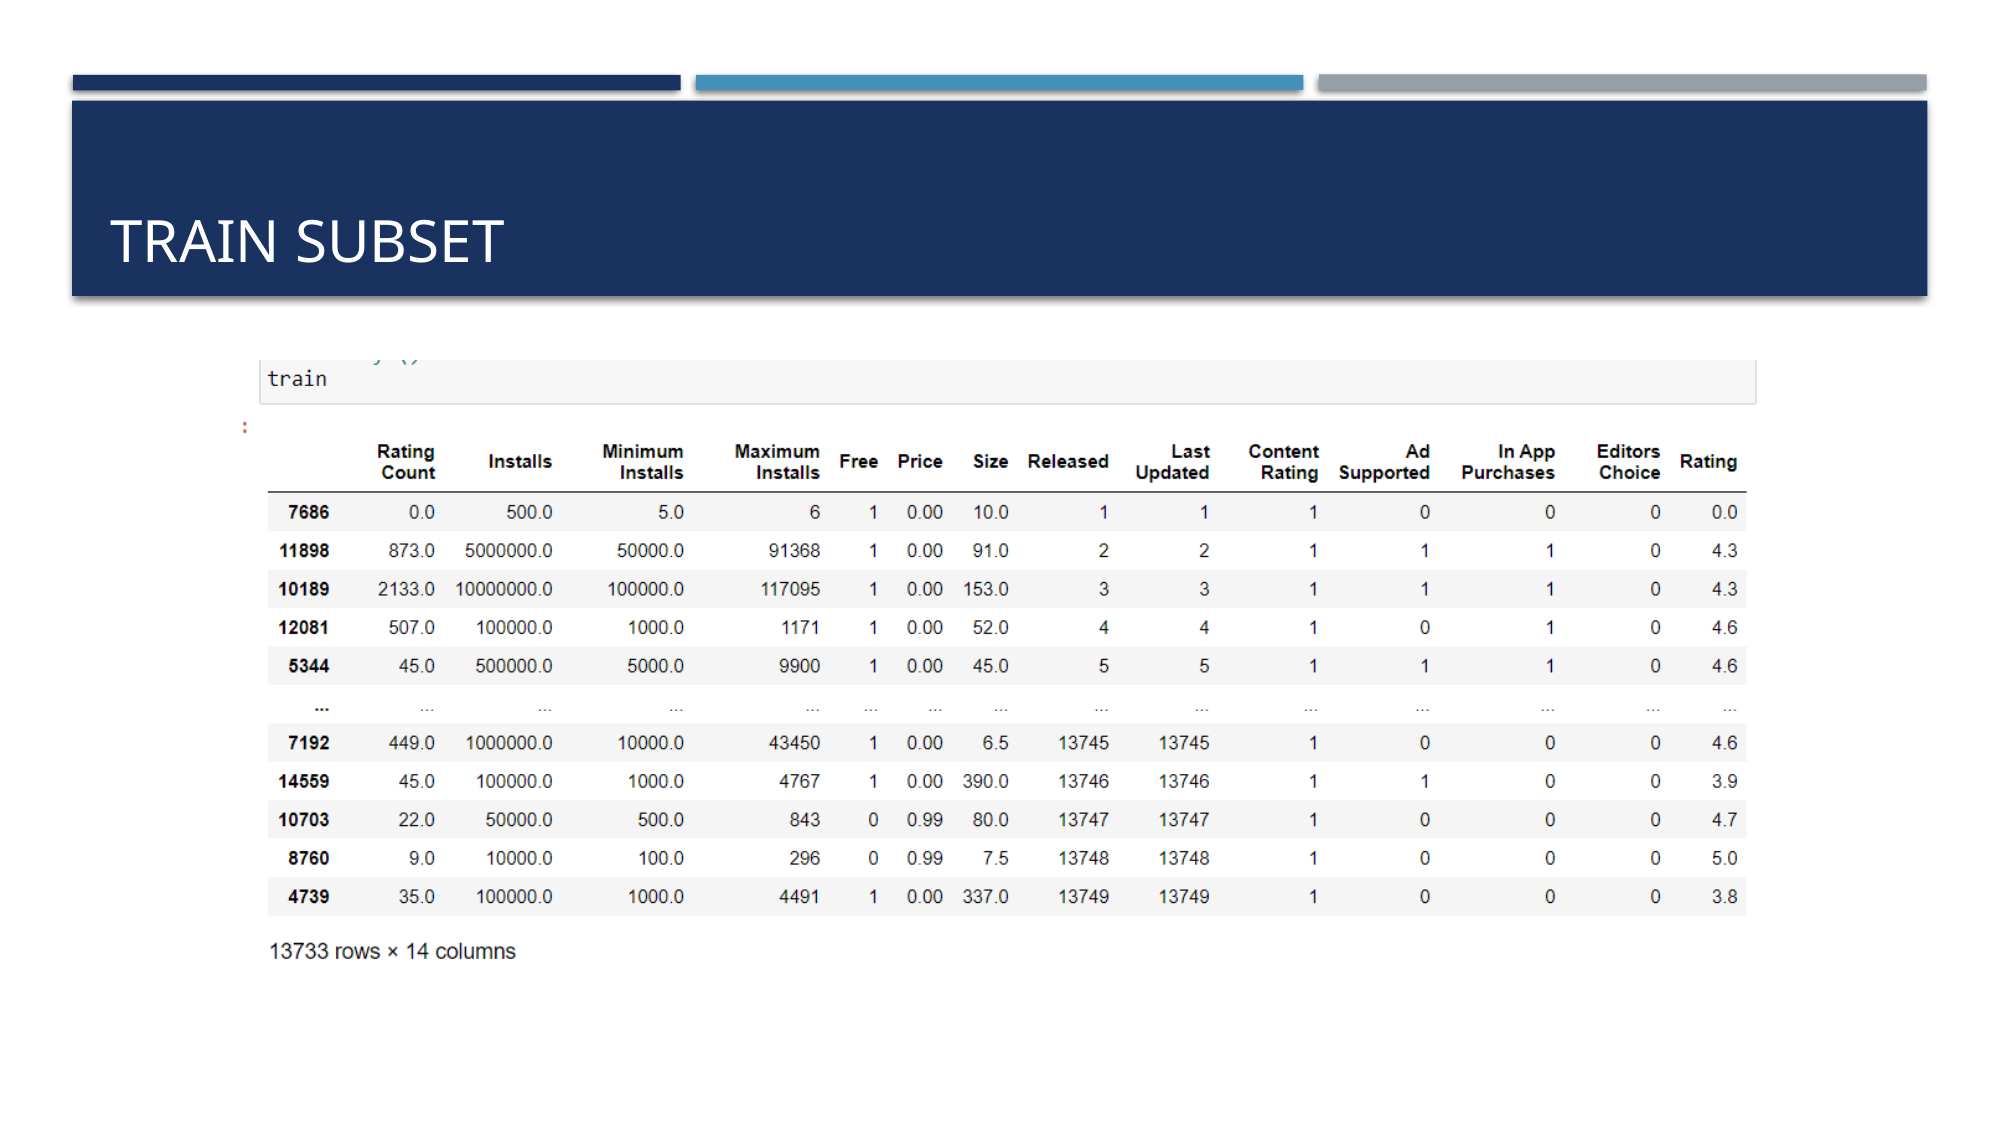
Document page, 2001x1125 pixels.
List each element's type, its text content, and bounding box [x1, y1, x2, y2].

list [241, 359, 1759, 965]
title Train subset [95, 115, 1905, 282]
